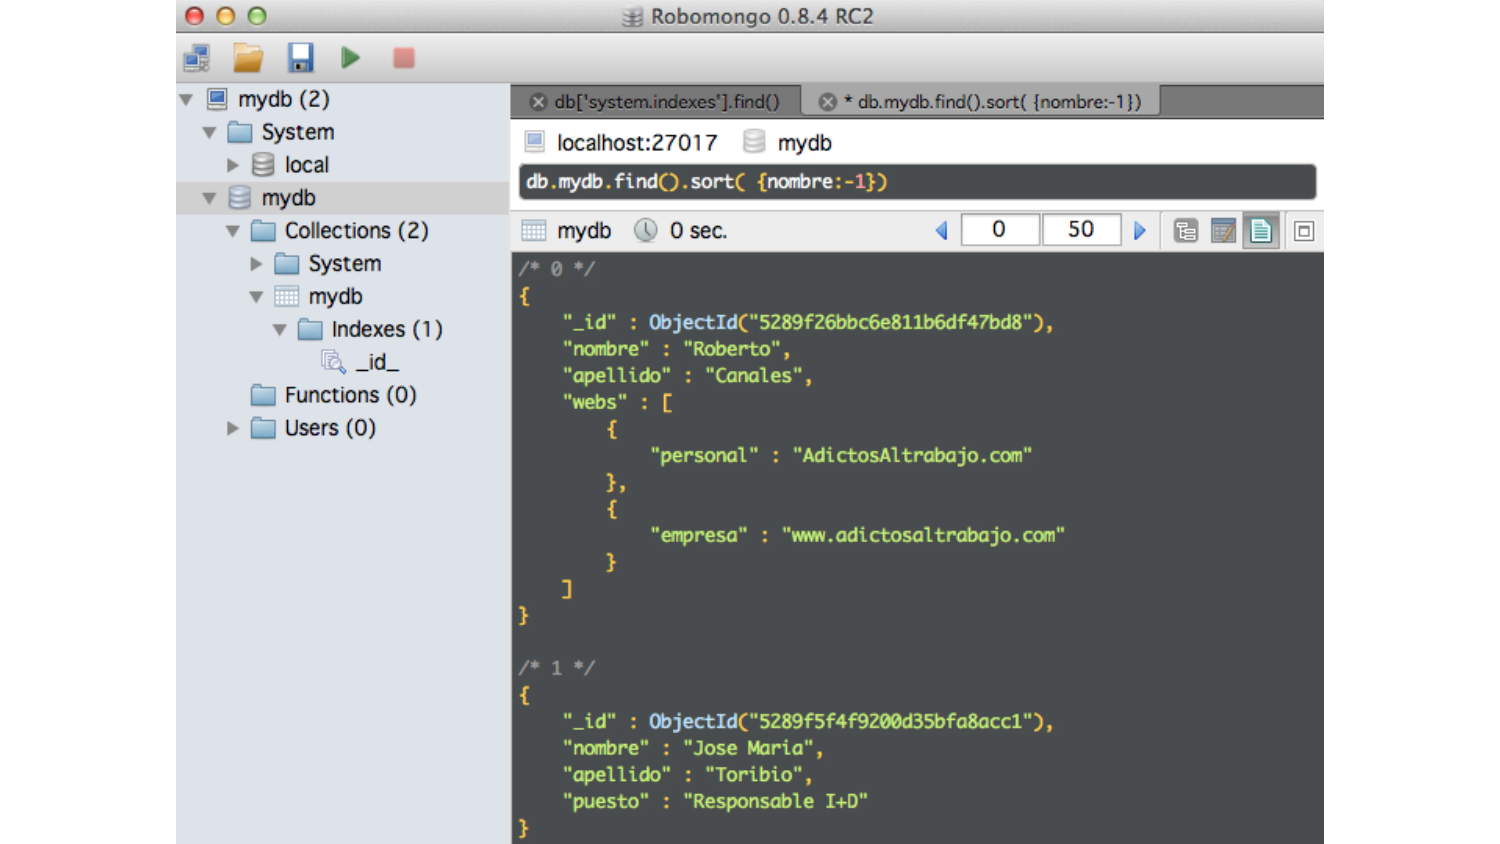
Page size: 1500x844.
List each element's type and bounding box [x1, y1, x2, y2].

picture [176, 0, 1324, 844]
